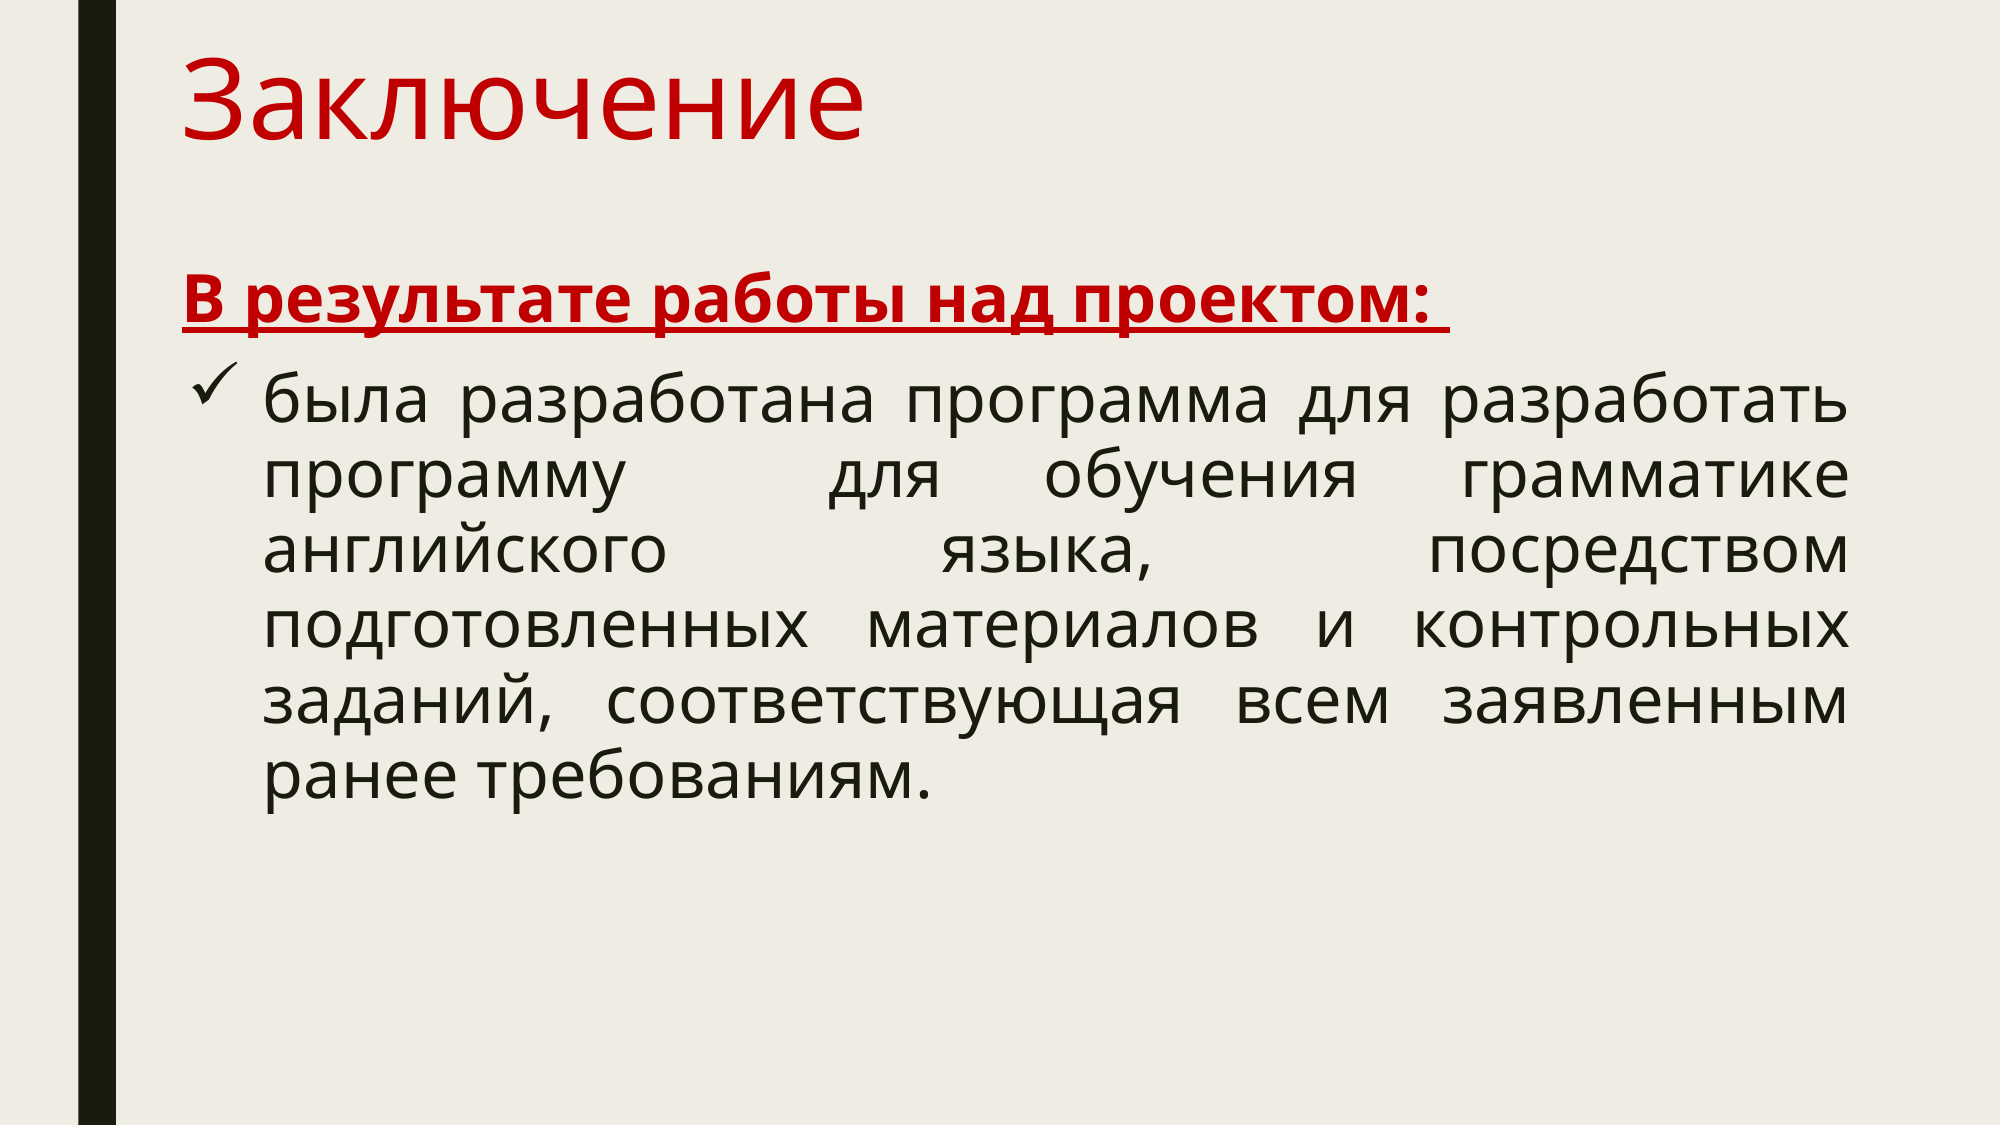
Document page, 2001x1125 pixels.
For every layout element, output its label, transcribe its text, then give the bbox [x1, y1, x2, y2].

list В результате работы над проектом: была разработана программа для разработать программу для обучения грамматике английского языка, посредством подготовленных материалов и контрольных заданий, соответствующая всем заявленным ранее требованиям. [166, 254, 1867, 764]
title Заключение [166, 35, 1867, 212]
